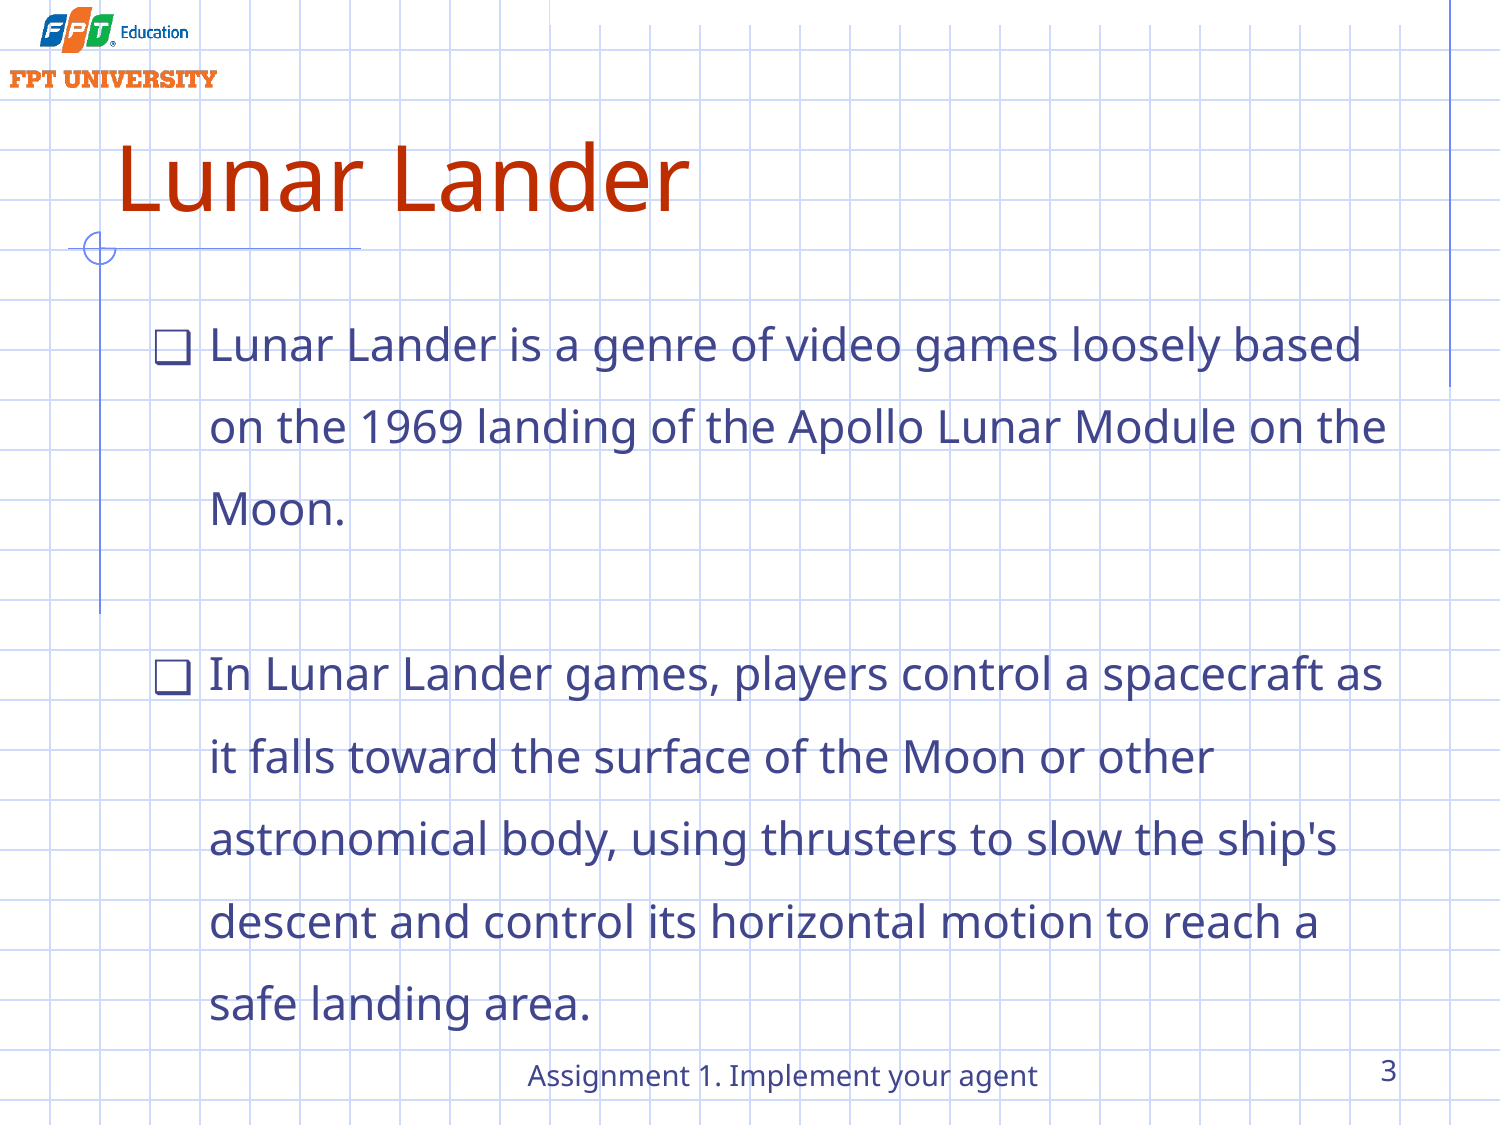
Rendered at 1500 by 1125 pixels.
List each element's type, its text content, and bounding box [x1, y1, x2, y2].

title Lunar Lander [99, 50, 1375, 238]
picture [10, 6, 217, 88]
text_box 3 [1099, 1024, 1413, 1100]
list Lunar Lander is a genre of video games loosely based on the 1969 landing of the Apollo Lunar Module on the Moon. In Lunar Lander games, players control a spacecraft as it falls toward the surface of the Moon or other astronomical body, using thrusters to slow the ship's descent and control its horizontal motion to reach a safe landing area. [137, 280, 1433, 988]
text_box Assignment 1. Implement your agent [503, 1024, 1063, 1100]
